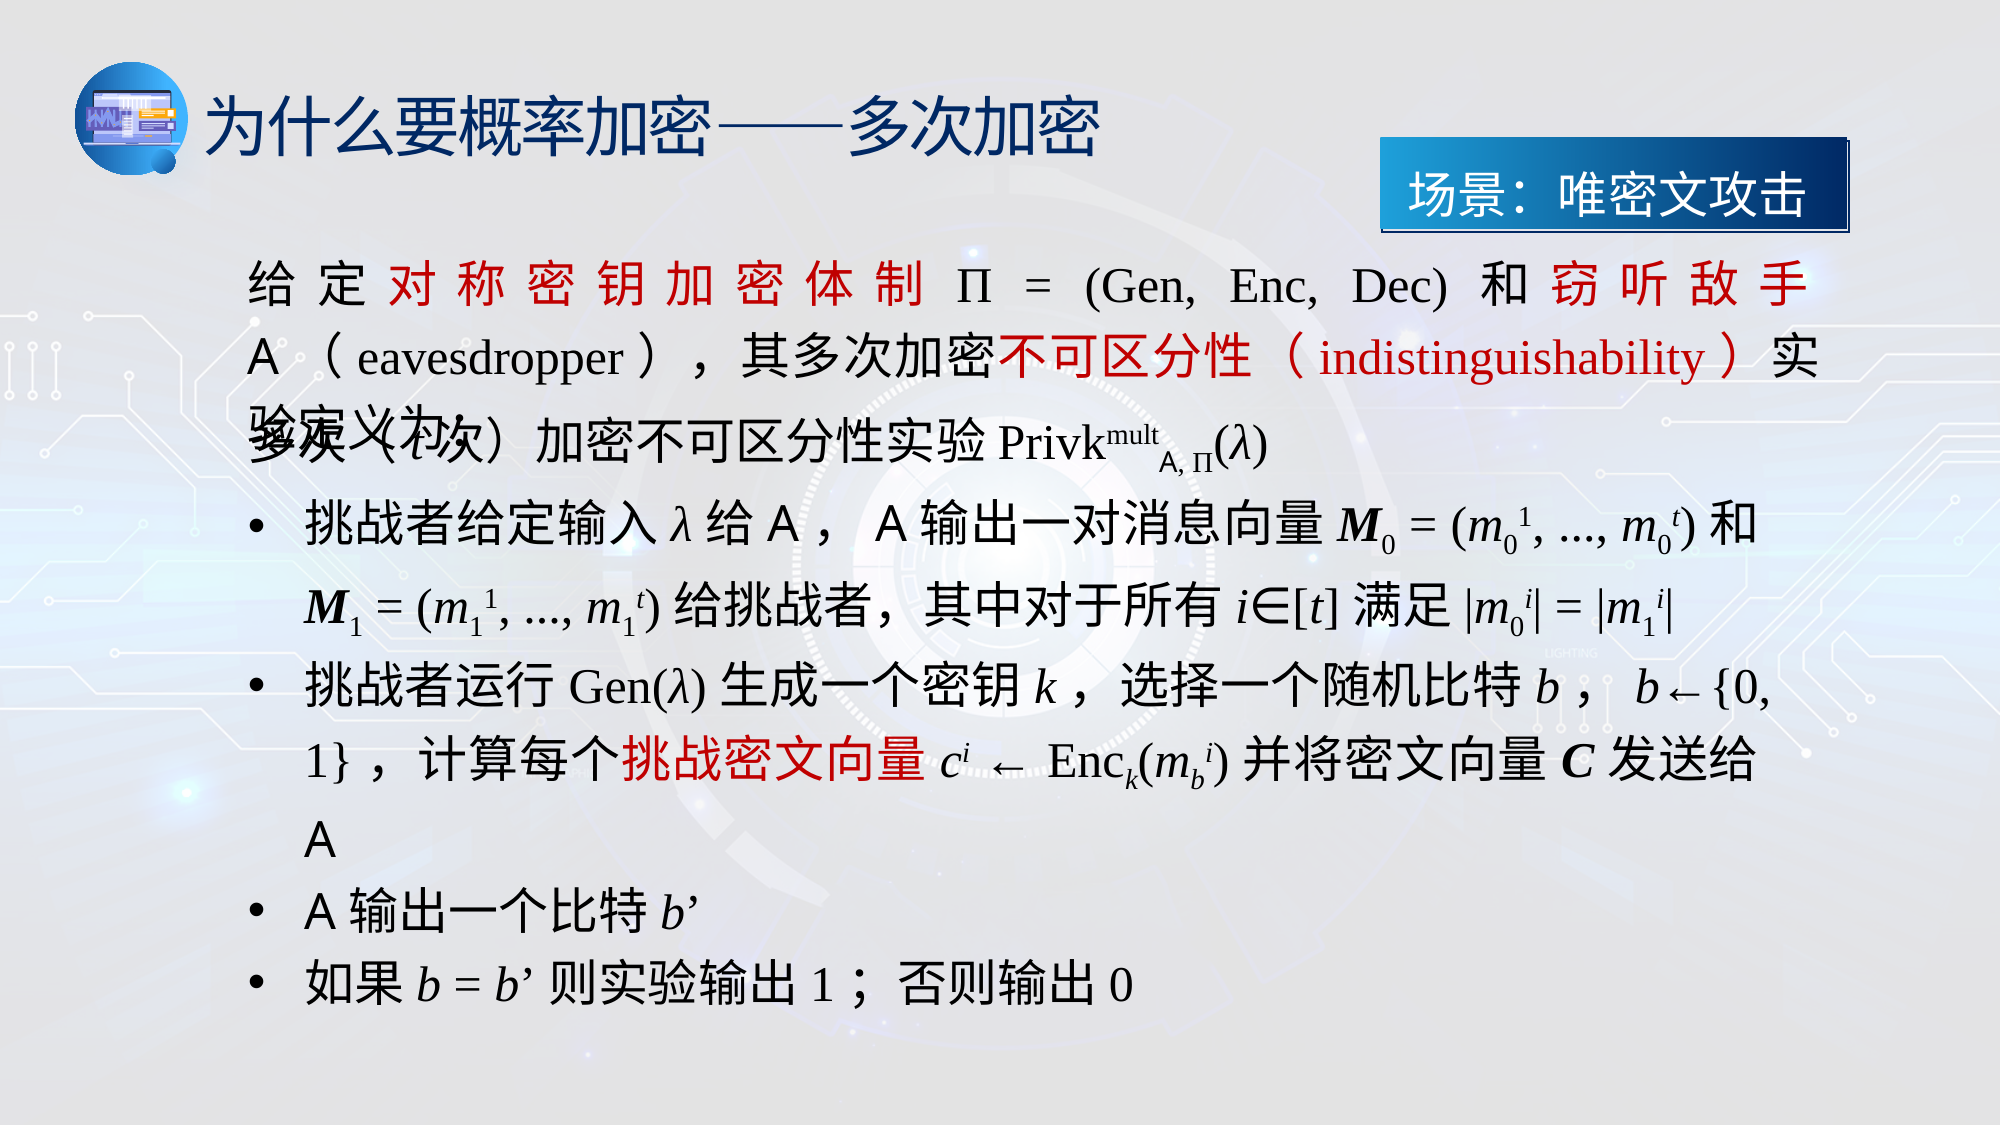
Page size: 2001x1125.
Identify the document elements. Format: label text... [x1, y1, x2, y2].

text_box 多次（t次）加密不可区分性实验PrivkmultA, Π(λ) 挑战者给定输入λ给A，A输出一对消息向量M0 = (m01, ..., m0t)和M1 = (m11, ..., m1t)给挑战者，其中对于所有i∈[t]满足|m0i| = |m1i| 挑战者运行Gen(λ)生成一个密钥k，选择一个随机比特b，b←{0, 1}，计算每个挑战密文向量ci ← Enck(mbi)并将密文向量C发送给A A输出一个比特b’ 如果b = b’则实验输出1；否则输出0 [233, 388, 1786, 1019]
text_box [1380, 137, 1849, 232]
text_box 给定对称密钥加密体制Π = (Gen, Enc, Dec)和窃听敌手A（eavesdropper），其多次加密不可区分性（indistinguishability）实验定义为： [233, 233, 1836, 464]
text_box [75, 62, 1275, 176]
